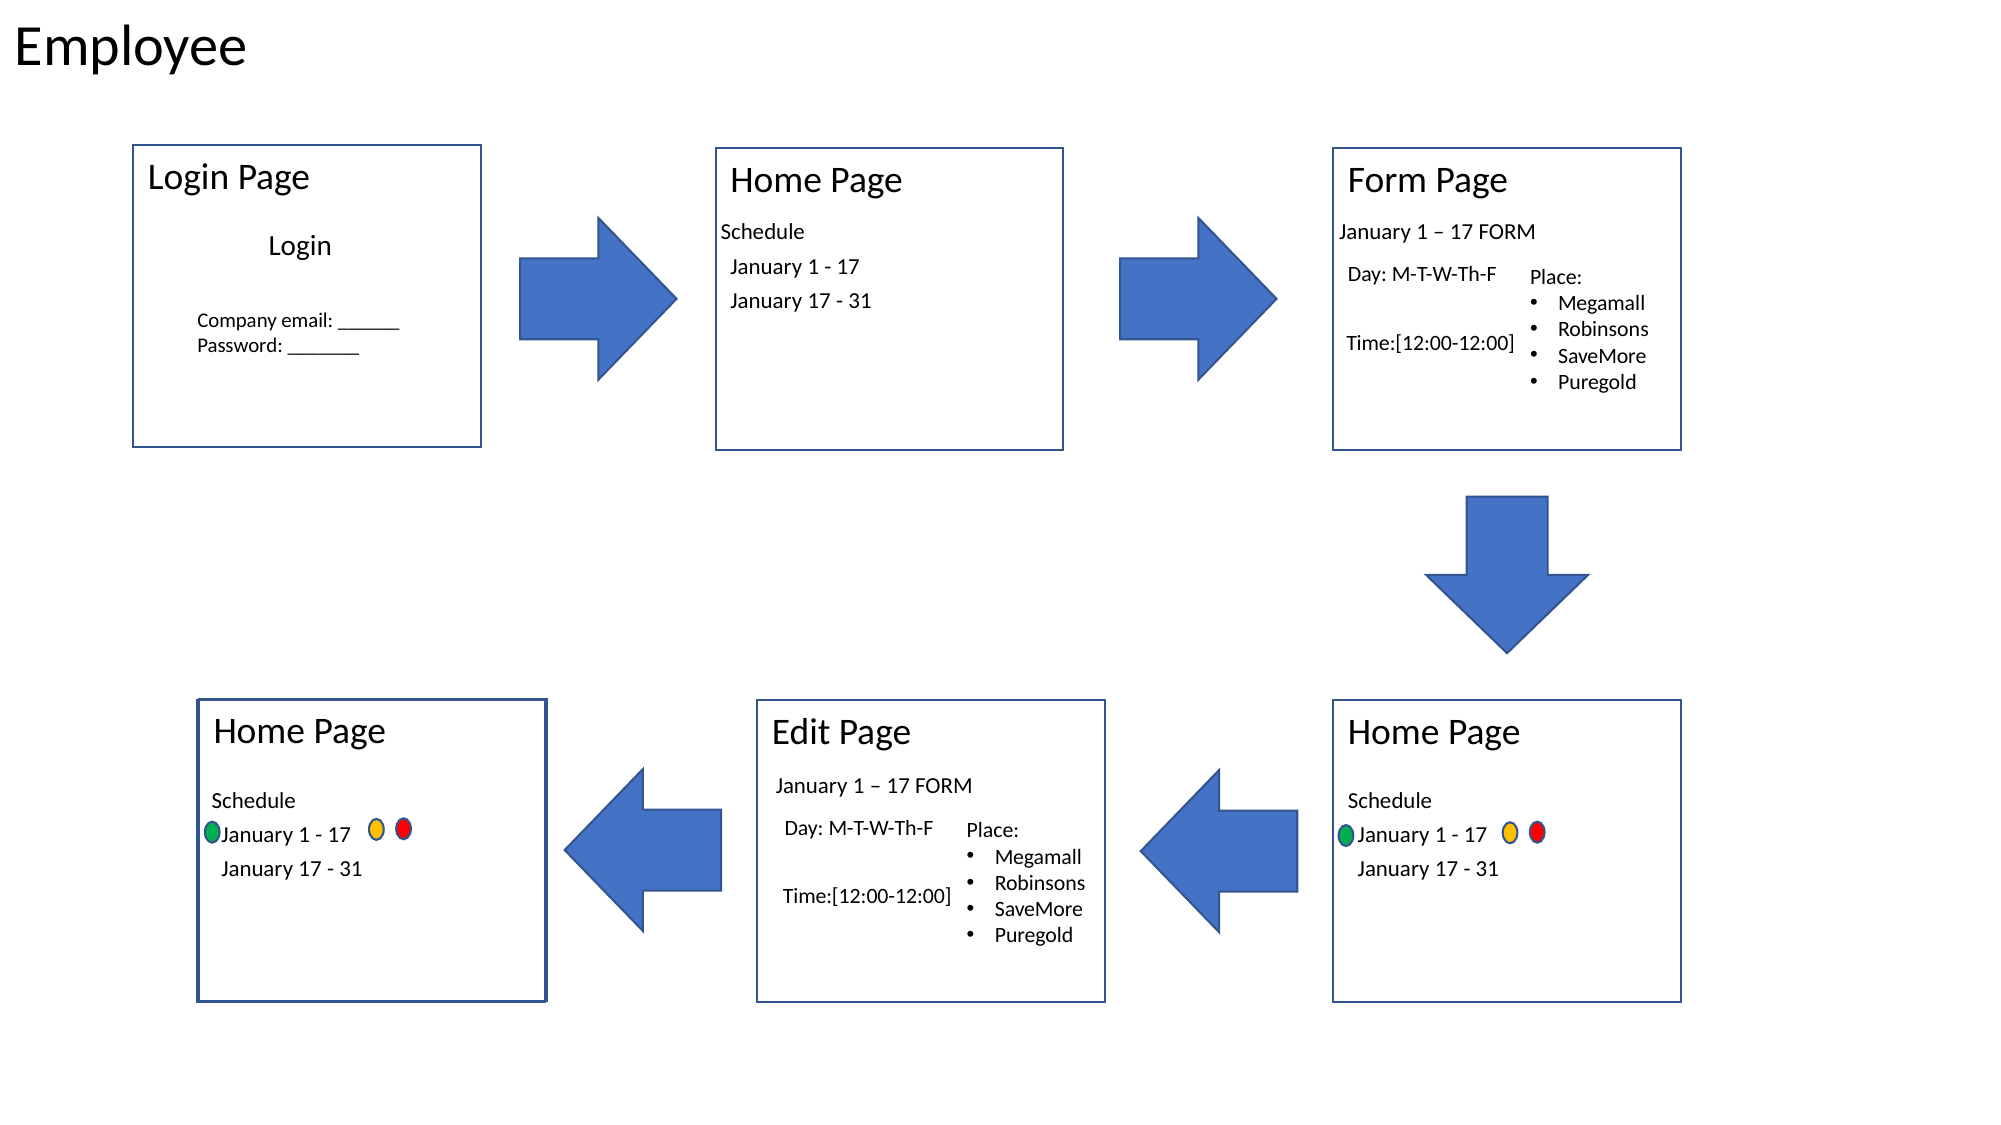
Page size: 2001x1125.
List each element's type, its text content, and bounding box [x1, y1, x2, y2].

text_box Day: M-T-W-Th-F [769, 806, 982, 874]
text_box Form Page [1332, 388, 1682, 451]
text_box [1528, 820, 1546, 844]
text_box [1501, 821, 1519, 845]
text_box Schedule [196, 778, 422, 821]
text_box Schedule [705, 209, 931, 252]
text_box Home Page [1332, 699, 1682, 1003]
text_box [395, 817, 412, 841]
text_box January 17 - 31 [206, 846, 514, 889]
text_box January 1 - 17 [1342, 812, 1650, 846]
text_box Place: Megamall Robinsons SaveMore Puregold [1515, 255, 1691, 401]
text_box January 17 - 31 [1342, 846, 1650, 889]
text_box Time:[12:00-12:00] [1331, 320, 1515, 388]
text_box Home Page [715, 147, 1064, 451]
text_box [1423, 495, 1591, 655]
text_box [1337, 823, 1355, 848]
text_box Place: Megamall Robinsons SaveMore Puregold [951, 808, 1128, 955]
text_box Time:[12:00-12:00] [768, 874, 951, 942]
text_box [1119, 215, 1278, 383]
text_box Day: M-T-W-Th-F [1333, 252, 1545, 320]
text_box Login [229, 218, 371, 269]
text_box Login Page [132, 144, 482, 448]
text_box [1139, 767, 1299, 935]
text_box January 17 - 31 [715, 278, 1023, 321]
text_box January 1 – 17 FORM [761, 763, 1118, 806]
text_box January 1 – 17 FORM [1324, 209, 1681, 252]
text_box [196, 699, 546, 1003]
text_box [203, 820, 221, 844]
text_box January 1 - 17 [206, 812, 514, 846]
text_box Company email: ______ Password: _______ [182, 298, 464, 364]
text_box Edit Page [756, 699, 1106, 1003]
text_box Form Page [1332, 147, 1682, 255]
text_box [563, 766, 723, 934]
text_box Employee [0, 0, 460, 85]
text_box [367, 817, 385, 841]
text_box Schedule [1333, 778, 1559, 821]
text_box [519, 215, 678, 383]
text_box January 1 - 17 [715, 244, 1023, 278]
